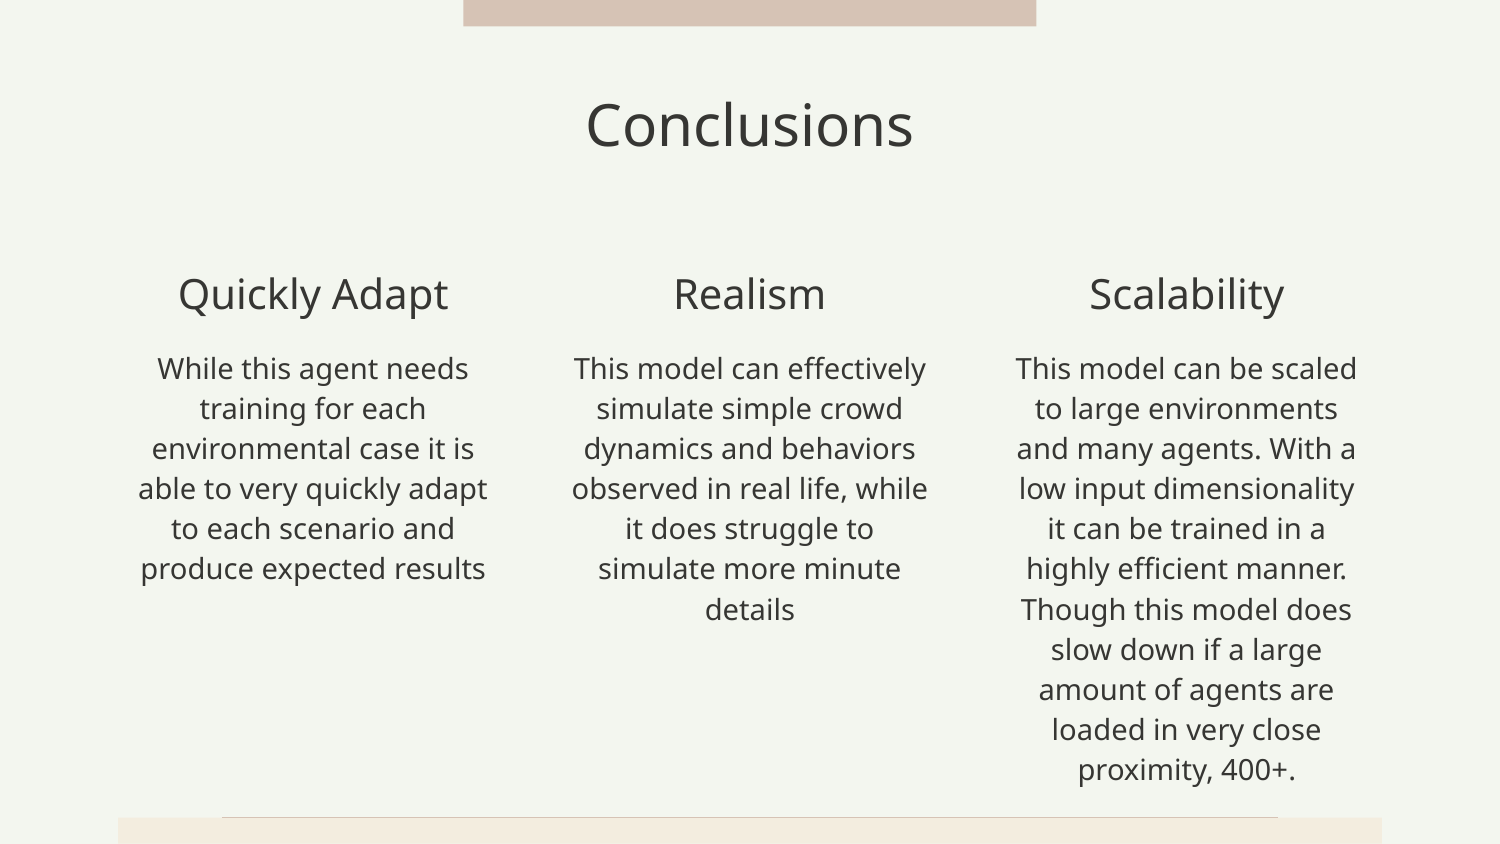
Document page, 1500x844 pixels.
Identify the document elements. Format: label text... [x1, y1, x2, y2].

subtitle This model can effectively simulate simple crowd dynamics and behaviors observed in real life, while it does struggle to simulate more minute details [554, 334, 946, 652]
subtitle This model can be scaled to large environments and many agents. With a low input dimensionality it can be trained in a highly efficient manner. Though this model does slow down if a large amount of agents are loaded in very close proximity, 400+. [991, 334, 1382, 652]
subtitle Realism [554, 192, 946, 334]
subtitle Scalability [991, 192, 1382, 334]
subtitle While this agent needs training for each environmental case it is able to very quickly adapt to each scenario and produce expected results [118, 334, 509, 652]
subtitle Quickly Adapt [118, 192, 509, 334]
title Conclusions [118, 72, 1382, 167]
